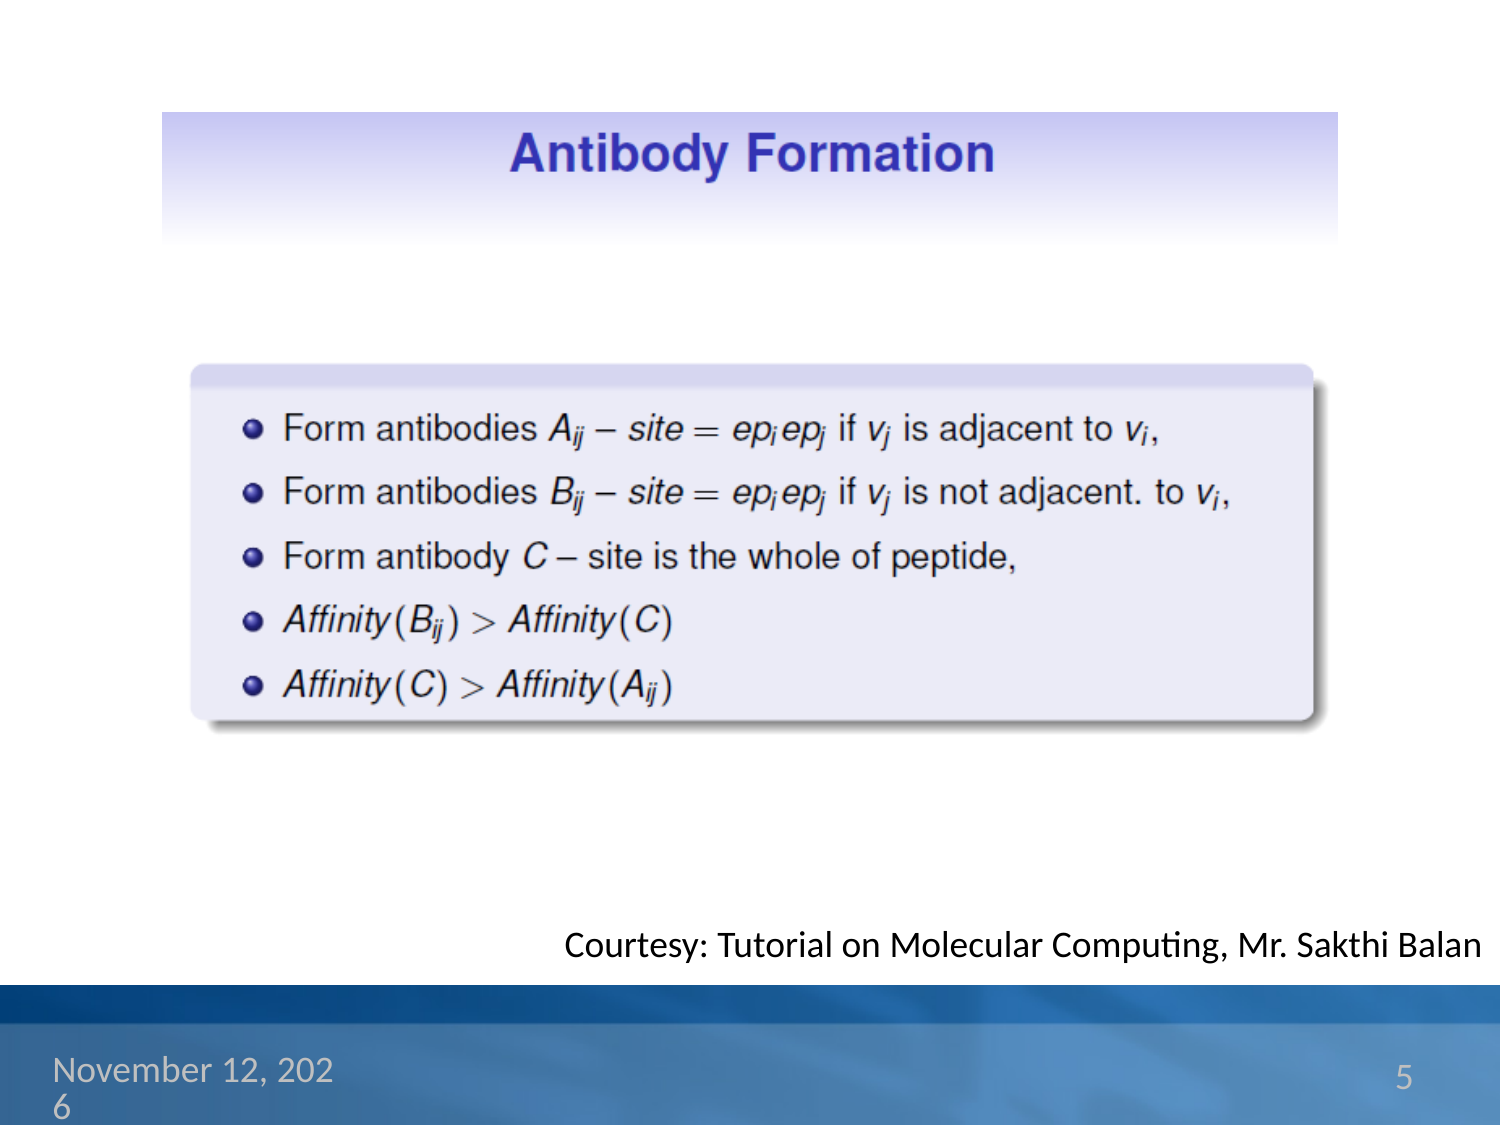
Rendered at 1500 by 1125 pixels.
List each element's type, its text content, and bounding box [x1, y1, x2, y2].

text_box Courtesy: Tutorial on Molecular Computing, Mr. Sakthi Balan [549, 912, 1500, 973]
picture [162, 112, 1338, 767]
picture [0, 985, 1500, 1125]
